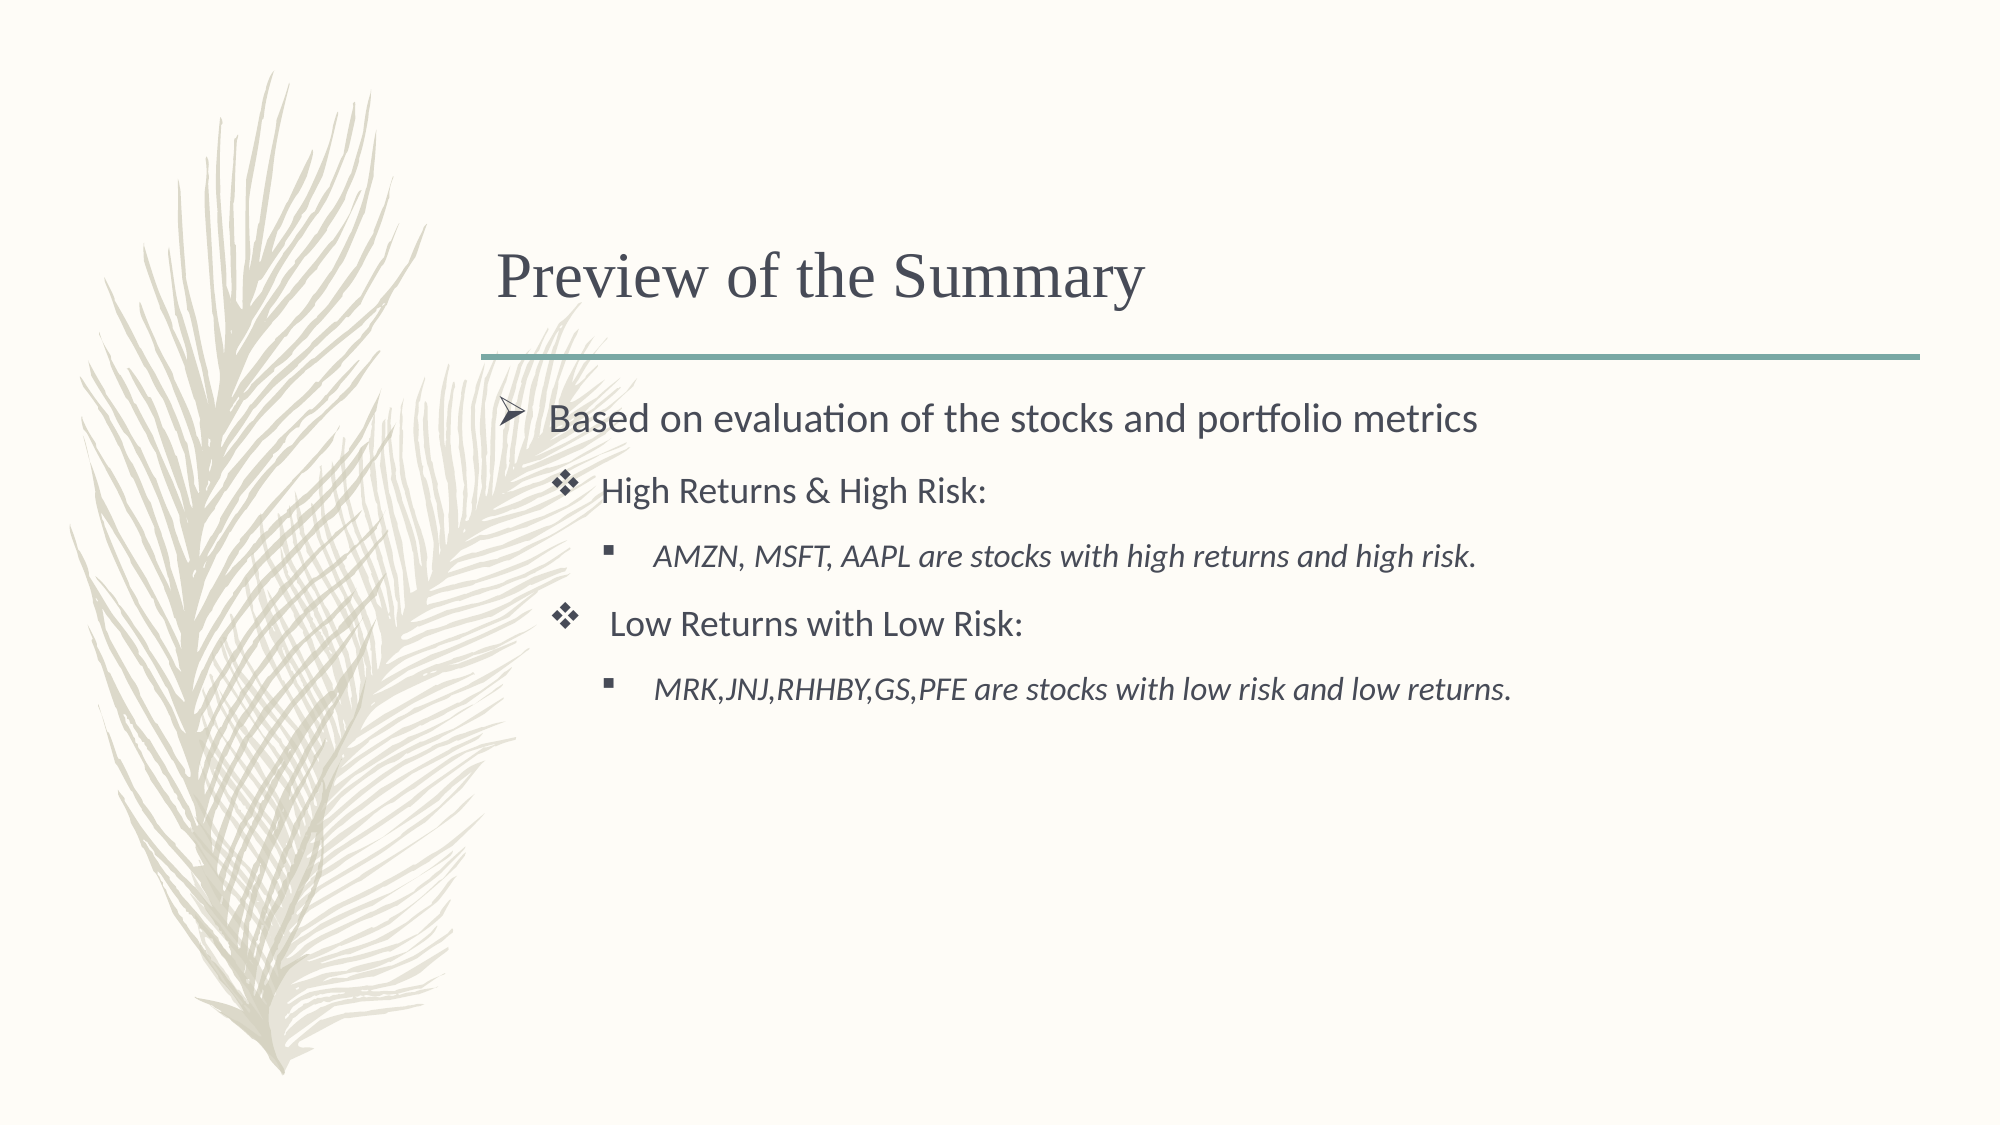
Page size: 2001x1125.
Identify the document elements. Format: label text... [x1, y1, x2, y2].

list Based on evaluation of the stocks and portfolio metrics High Returns & High Risk: AMZN, MSFT, AAPL are stocks with high returns and high risk. Low Returns with Low Risk: MRK,JNJ,RHHBY,GS,PFE are stocks with low risk and low returns. [481, 378, 1920, 999]
title Preview of the Summary [481, 228, 1447, 322]
